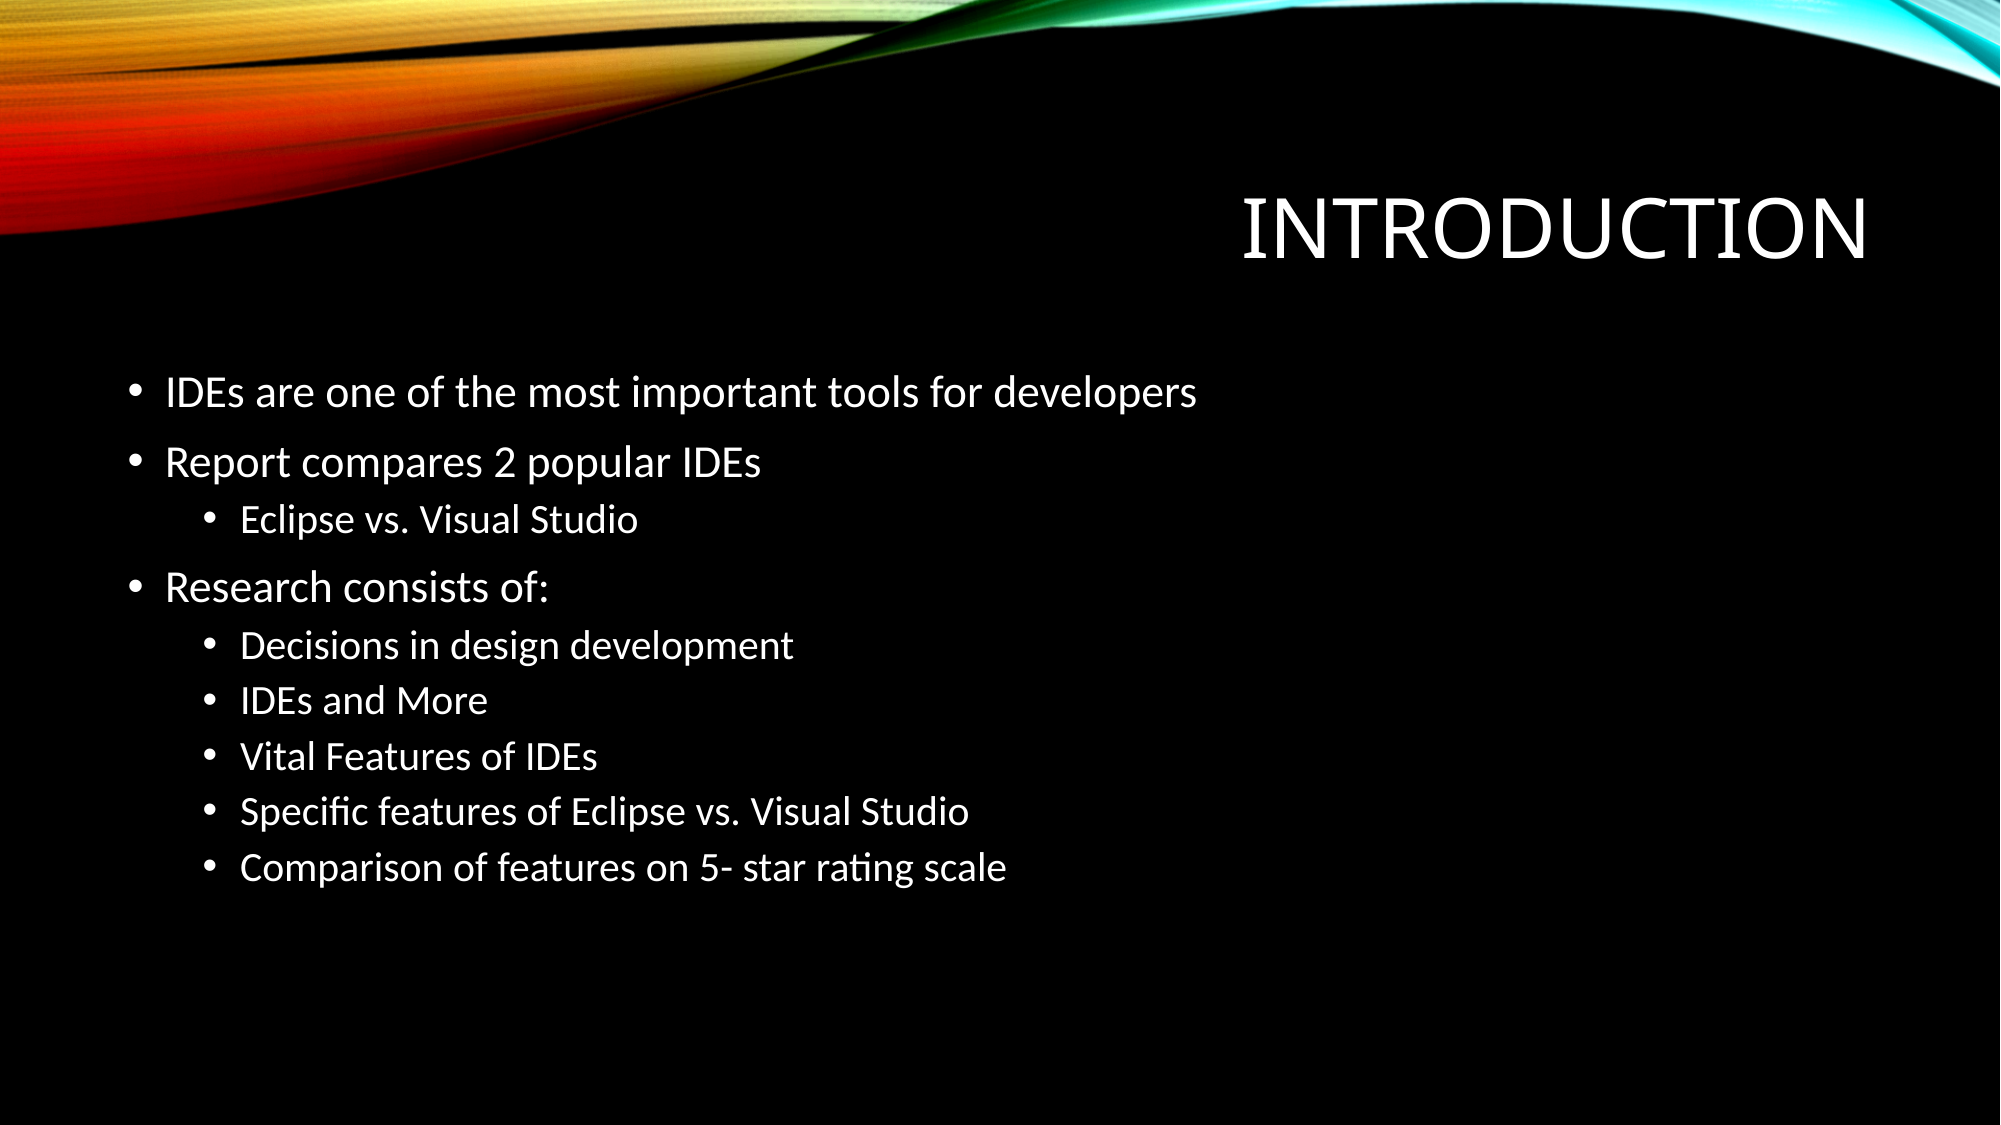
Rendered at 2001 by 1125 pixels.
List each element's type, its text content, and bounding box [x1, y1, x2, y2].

title Introduction [474, 125, 1888, 338]
picture [0, 0, 2000, 237]
list IDEs are one of the most important tools for developers Report compares 2 popular IDEs Eclipse vs. Visual Studio Research consists of: Decisions in design development IDEs and More Vital Features of IDEs Specific features of Eclipse vs. Visual Studio Comparison of features on 5- star rating scale [112, 360, 1888, 1021]
